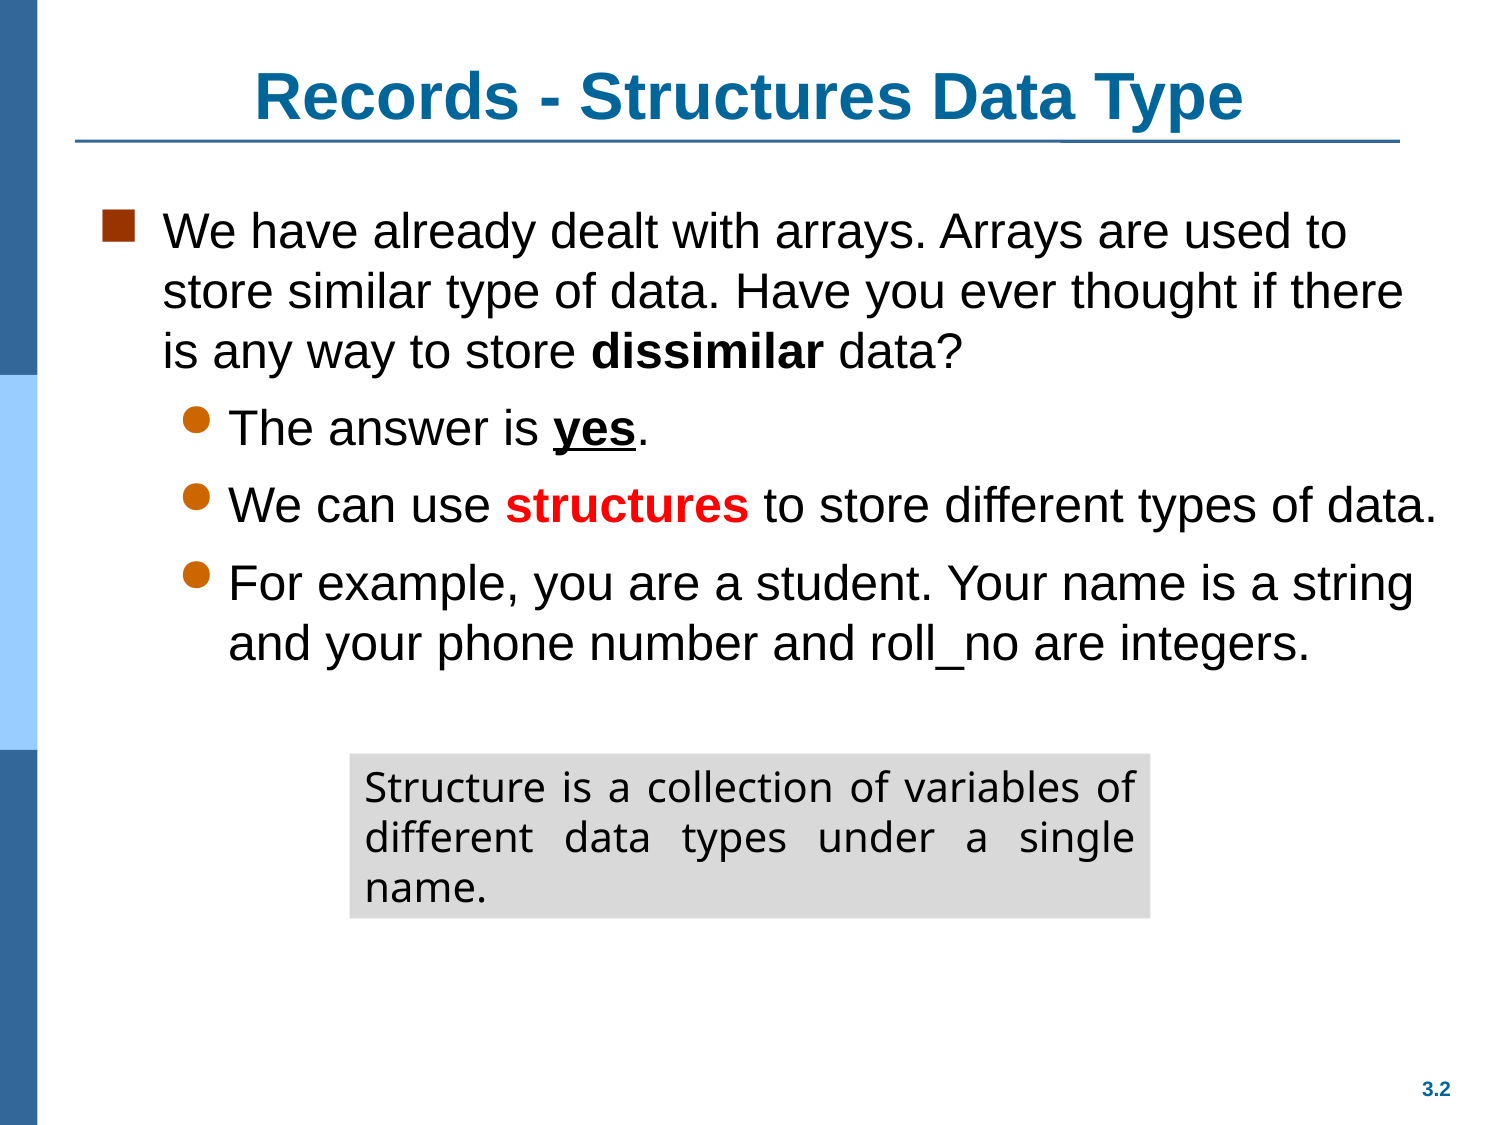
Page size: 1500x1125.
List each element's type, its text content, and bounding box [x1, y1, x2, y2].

text_box Structure is a collection of variables of different data types under a single name. [349, 753, 1151, 919]
title Records - Structures Data Type [75, 45, 1425, 141]
list We have already dealt with arrays. Arrays are used to store similar type of data. Have you ever thought if there is any way to store dissimilar data? The answer is yes. We can use structures to store different types of data. For example, you are a student. Your name is a string and your phone number and roll_no are integers. [91, 190, 1462, 722]
